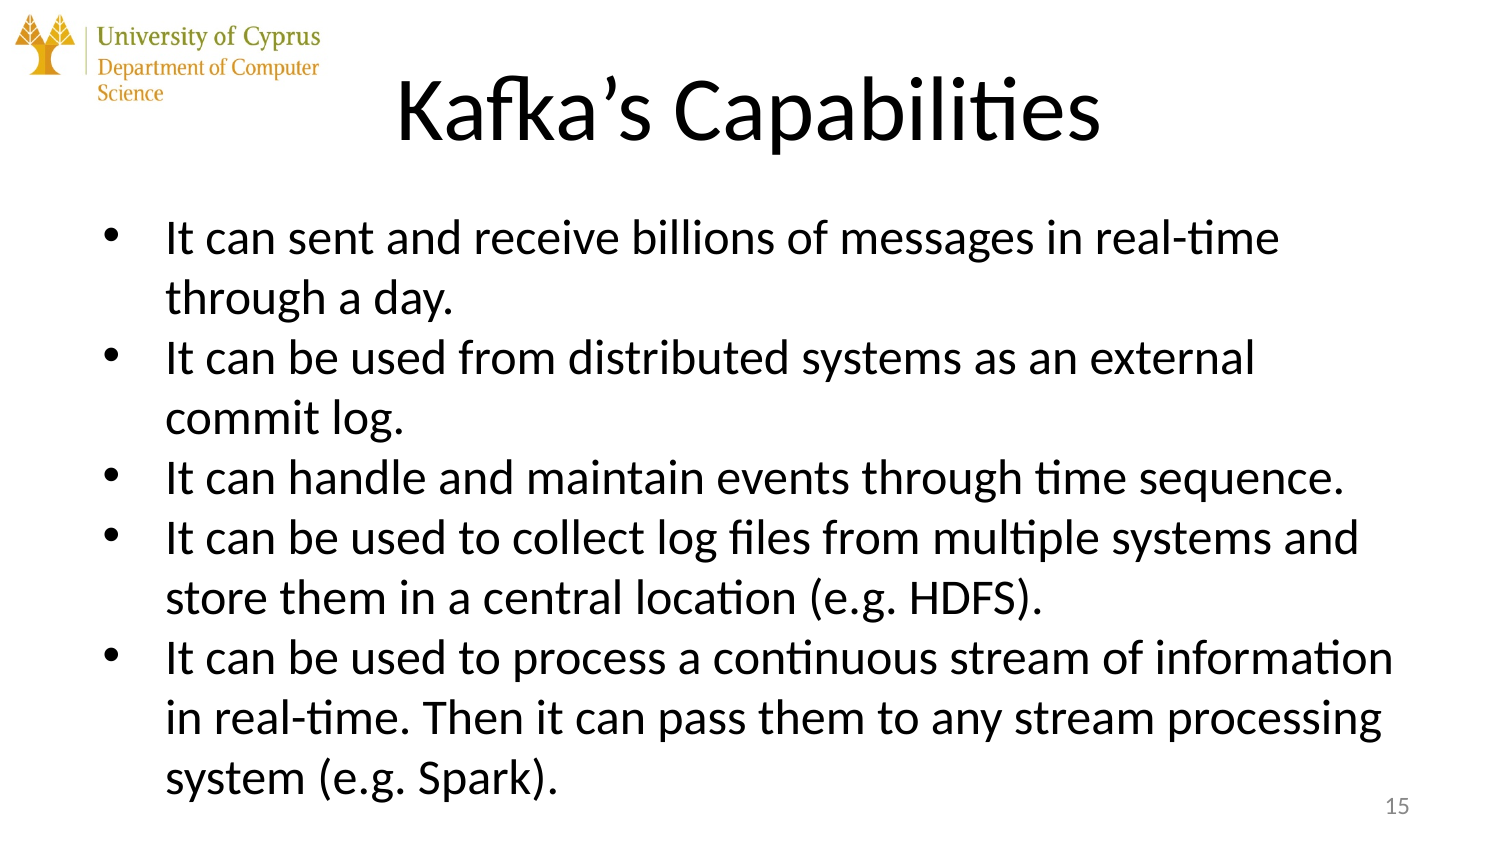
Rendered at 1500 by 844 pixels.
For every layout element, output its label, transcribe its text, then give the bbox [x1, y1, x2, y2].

list It can sent and receive billions of messages in real-time through a day. It can be used from distributed systems as an external commit log. It can handle and maintain events through time sequence. It can be used to collect log files from multiple systems and store them in a central location (e.g. HDFS). It can be used to process a continuous stream of information in real-time. Then it can pass them to any stream processing system (e.g. Spark). [75, 196, 1425, 754]
slide_number ‹#› [1074, 782, 1425, 827]
title Kafka’s Capabilities [75, 33, 1425, 175]
picture [0, 0, 340, 131]
